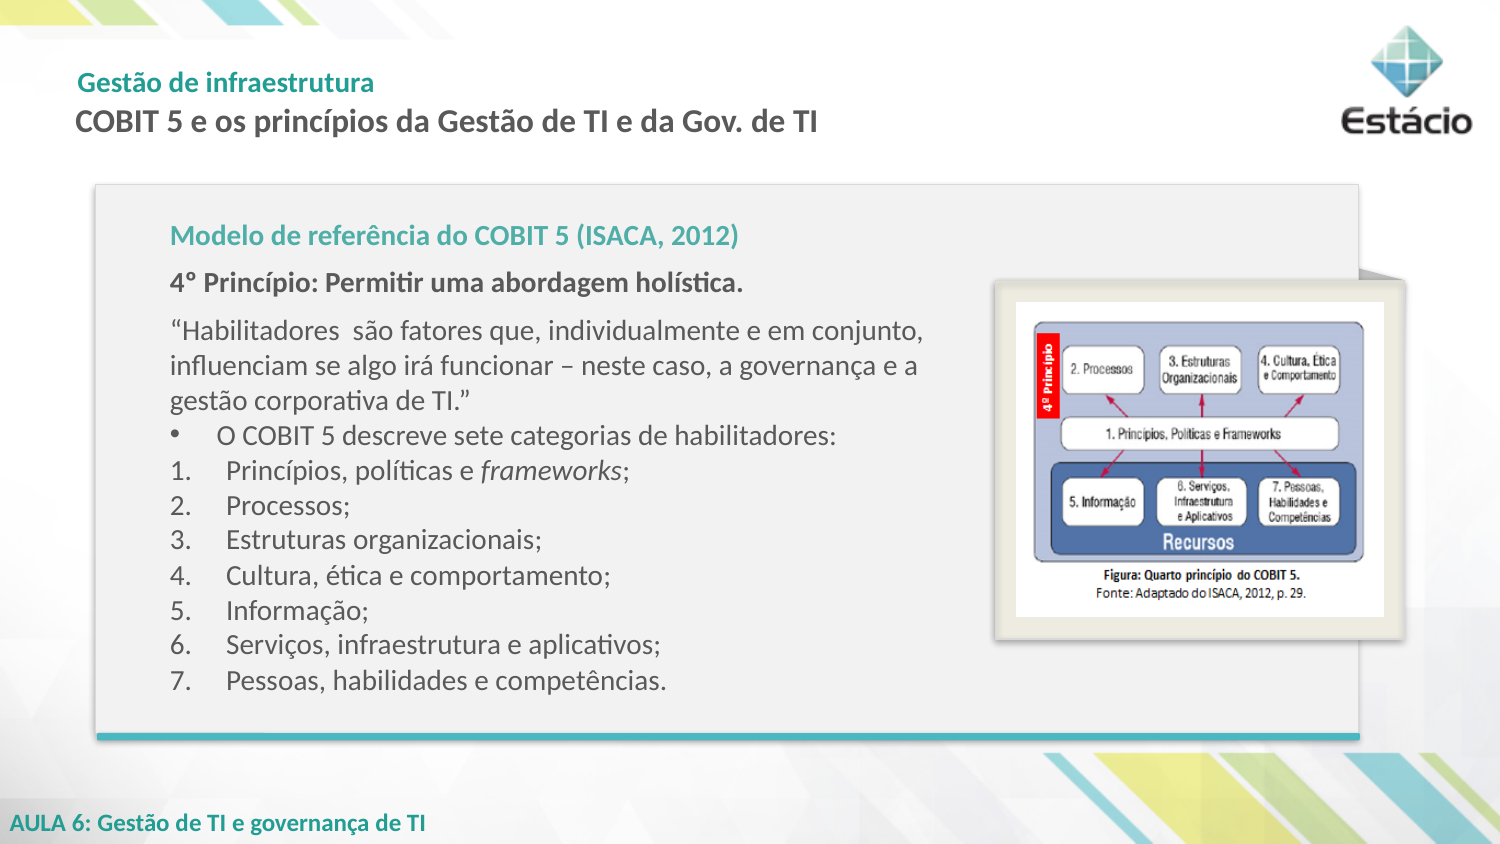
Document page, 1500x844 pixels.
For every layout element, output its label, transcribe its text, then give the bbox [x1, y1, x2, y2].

text_box [95, 184, 1359, 733]
text_box Modelo de referência do COBIT 5 (ISACA, 2012) 4º Princípio: Permitir uma abordagem holística. “Habilitadores são fatores que, individualmente e em conjunto, influenciam se algo irá funcionar – neste caso, a governança e a gestão corporativa de TI.” O COBIT 5 descreve sete categorias de habilitadores: Princípios, políticas e frameworks; Processos; Estruturas organizacionais; Cultura, ética e comportamento; Informação; Serviços, infraestrutura e aplicativos; Pessoas, habilidades e competências. [155, 208, 956, 704]
text_box COBIT 5 e os princípios da Gestão de TI e da Gov. de TI [60, 92, 925, 147]
text_box [96, 732, 1361, 742]
text_box [1364, 268, 1395, 277]
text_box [995, 280, 1405, 640]
picture [0, 0, 1500, 844]
